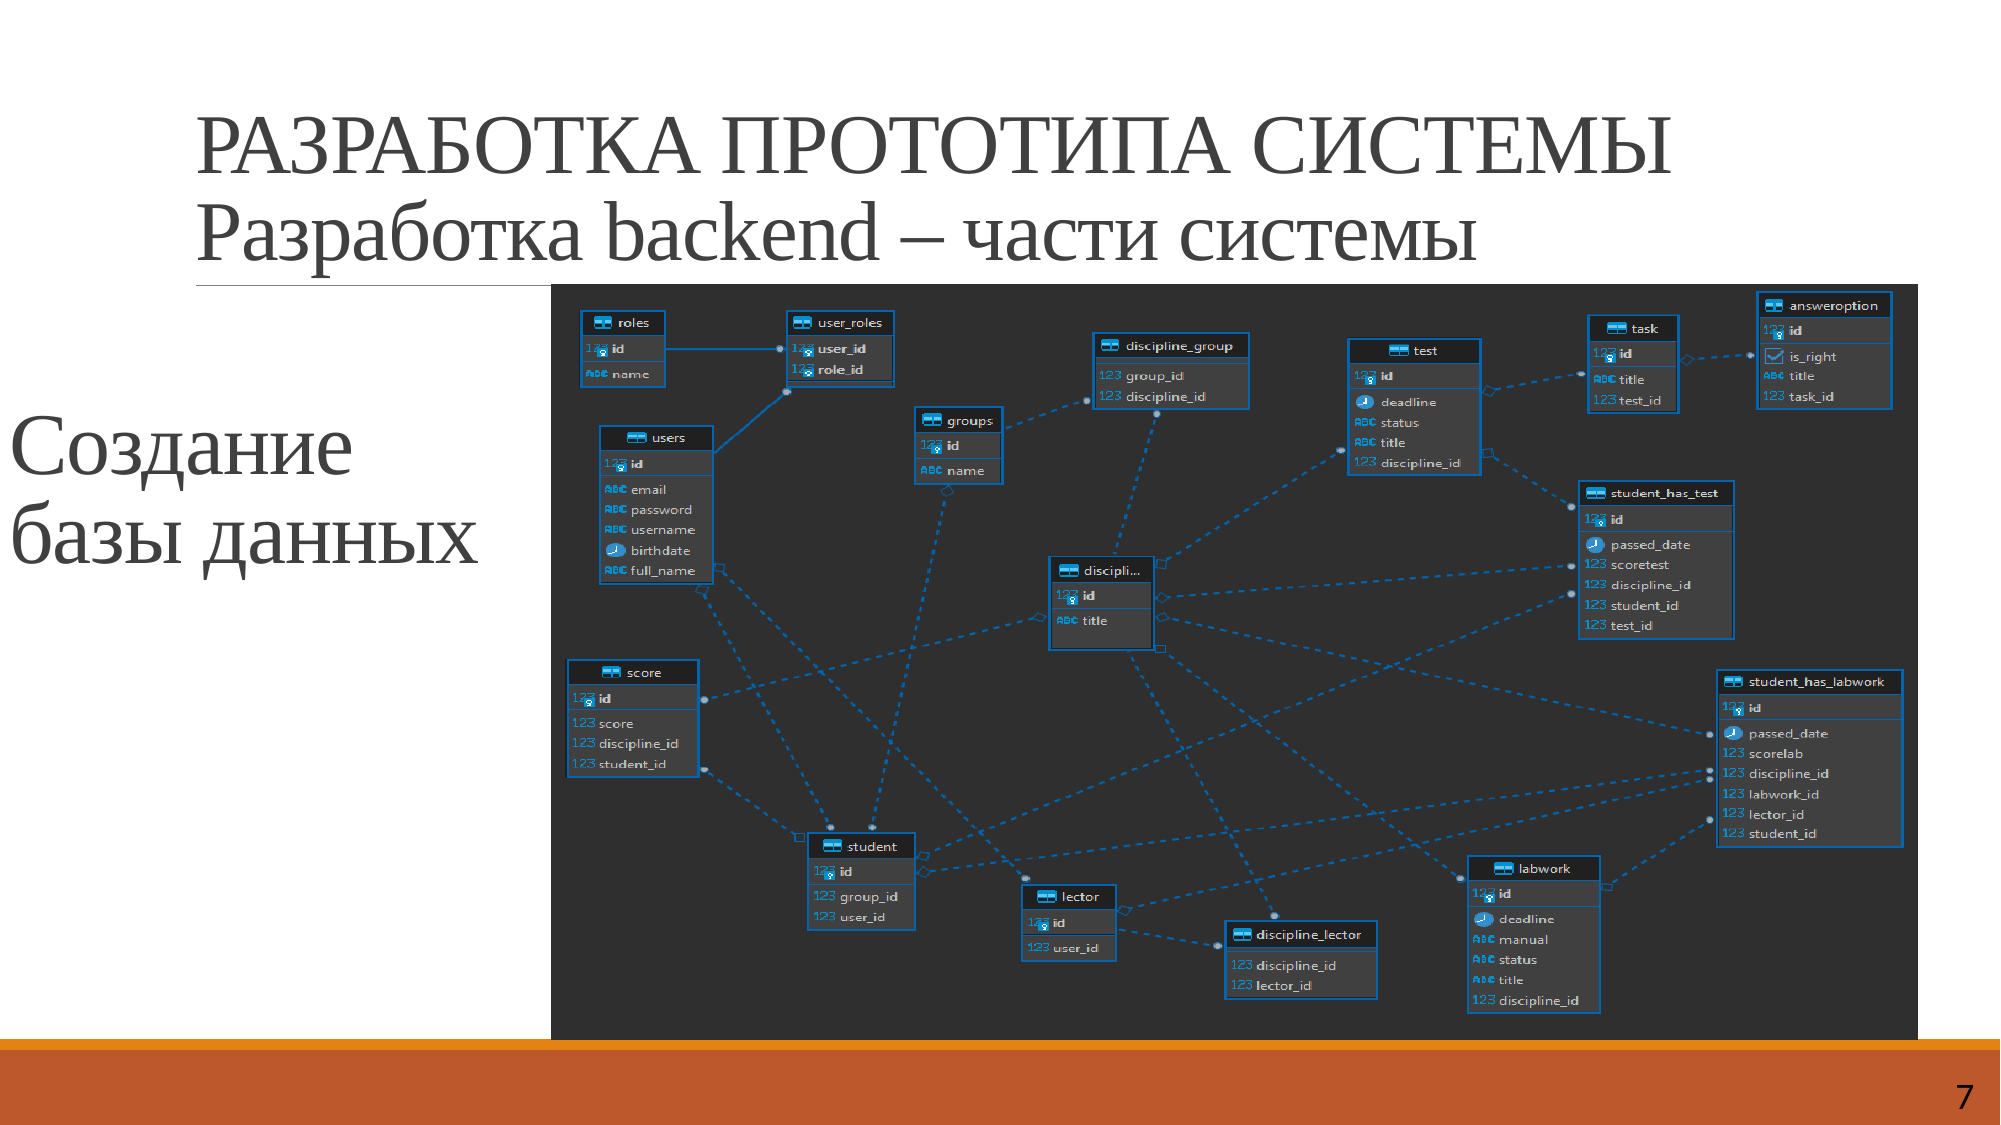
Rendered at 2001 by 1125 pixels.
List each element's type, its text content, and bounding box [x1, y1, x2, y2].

text_box 7 [1940, 1064, 2000, 1125]
title РАЗРАБОТКА ПРОТОТИПА СИСТЕМЫ Разработка backend – части системы [180, 47, 1830, 285]
picture [550, 284, 1918, 1041]
text_box Создание базы данных [0, 334, 548, 590]
